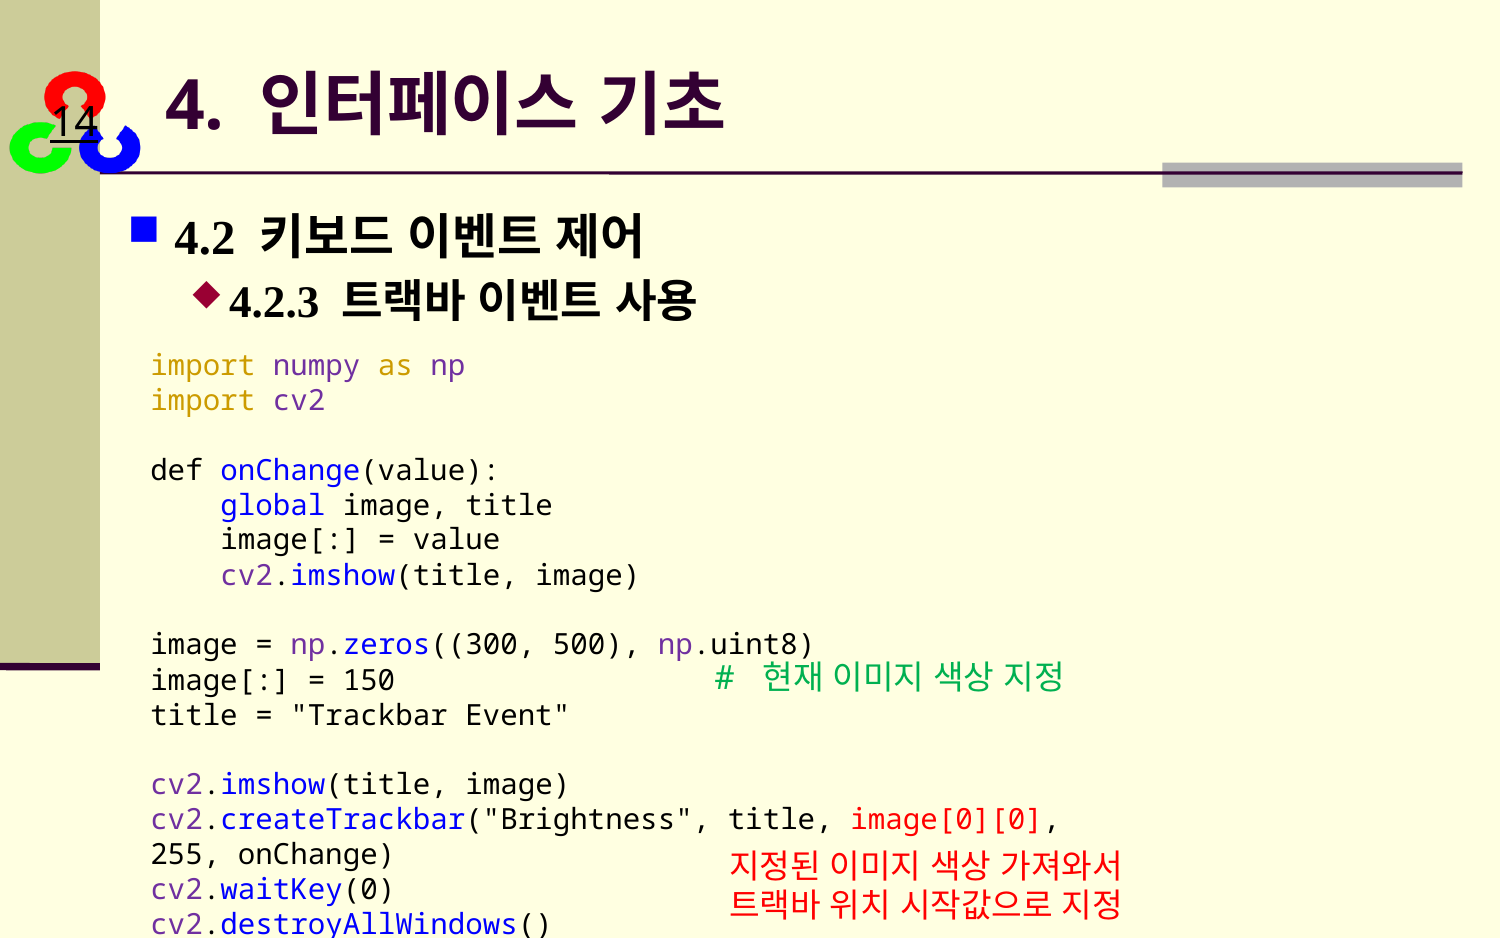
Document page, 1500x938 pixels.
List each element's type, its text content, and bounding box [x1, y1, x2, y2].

text_box import numpy as np import cv2 def onChange(value): global image, title image[:] = value cv2.imshow(title, image) image = np.zeros((300, 500), np.uint8) image[:] = 150 title = "Trackbar Event" cv2.imshow(title, image) cv2.createTrackbar("Brightness", title, image[0][0], 255, onChange) cv2.waitKey(0) cv2.destroyAllWindows() [135, 338, 1140, 938]
text_box 지정된 이미지 색상 가져와서 트랙바 위치 시작값으로 지정 [714, 837, 1247, 932]
list 4.2 키보드 이벤트 제어 4.2.3 트랙바 이벤트 사용 [112, 197, 1463, 876]
picture [0, 62, 149, 179]
title 4. 인터페이스 기초 [149, 37, 1463, 167]
text_box # 현재 이미지 색상 지정 [699, 649, 1117, 704]
